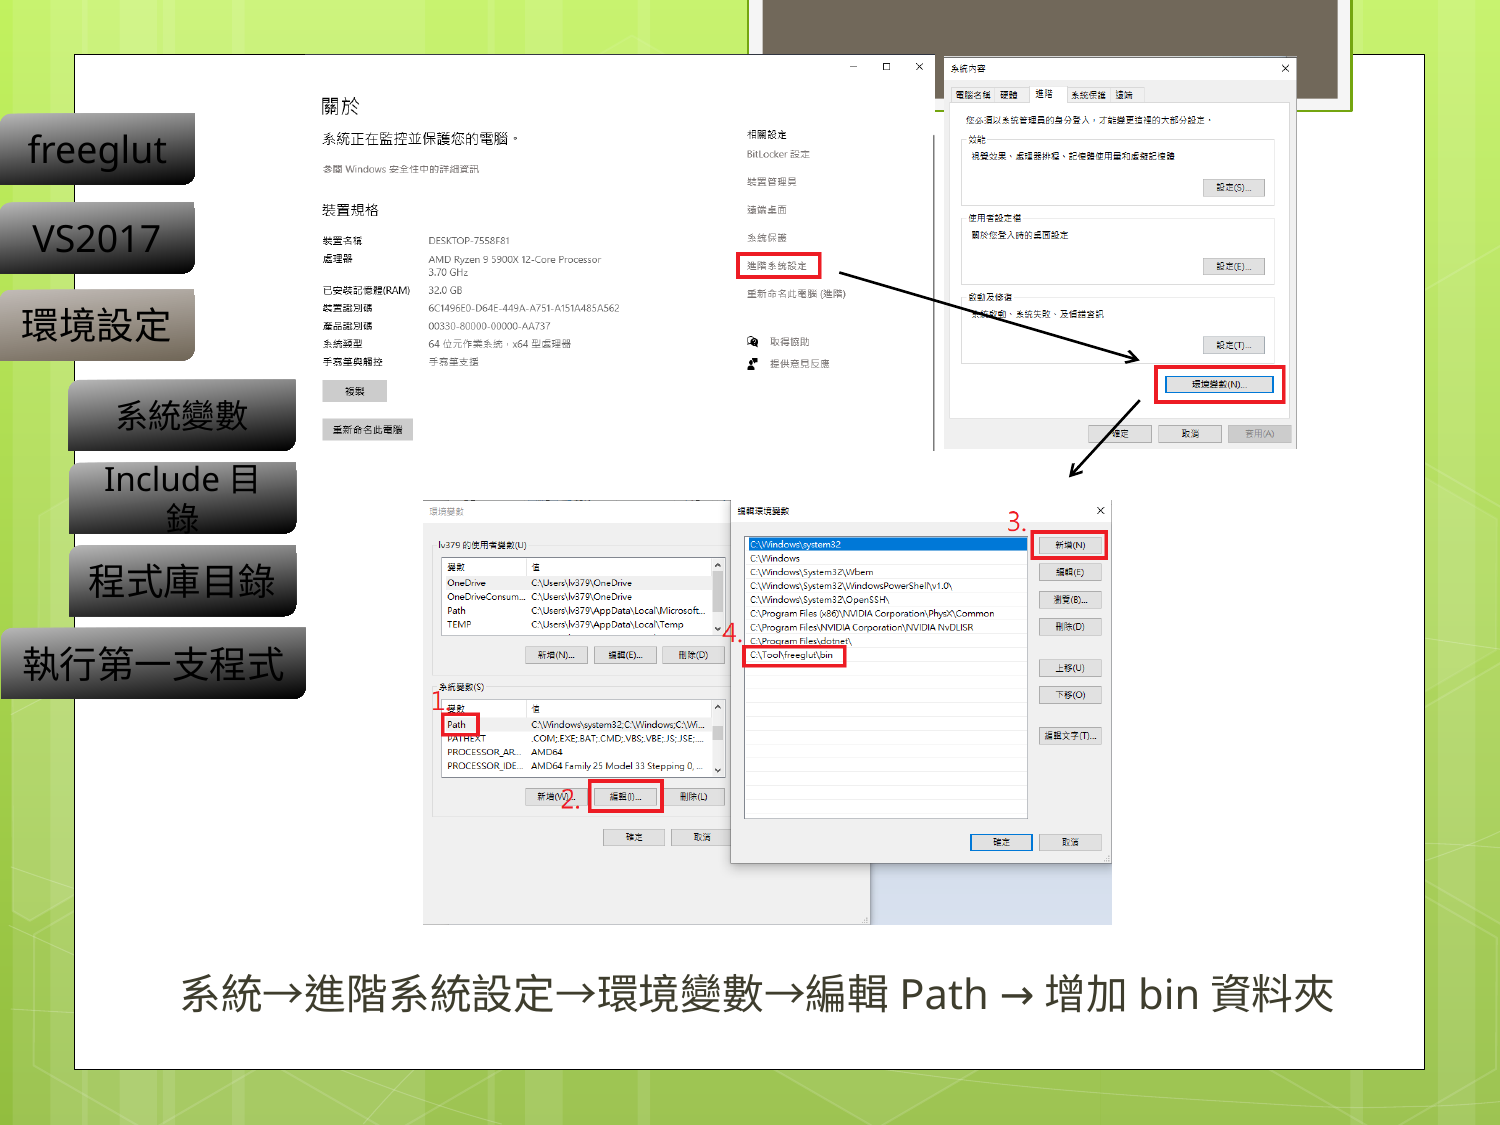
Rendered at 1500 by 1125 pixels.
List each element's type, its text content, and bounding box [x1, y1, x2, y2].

text_box Include目錄 [68, 461, 297, 535]
text_box freeglut [0, 112, 196, 186]
text_box 系統變數 [67, 379, 297, 452]
picture [305, 54, 935, 451]
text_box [1068, 399, 1140, 478]
text_box 執行第一支程式 [0, 627, 307, 700]
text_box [839, 272, 1141, 361]
text_box 環境設定 [0, 288, 196, 362]
picture [944, 55, 1298, 450]
text_box VS2017 [0, 201, 196, 275]
list 系統→進階系統設定→環境變數→編輯Path →增加bin資料夾 [153, 960, 1500, 1125]
text_box 程式庫目錄 [68, 544, 297, 617]
picture [422, 500, 1112, 925]
